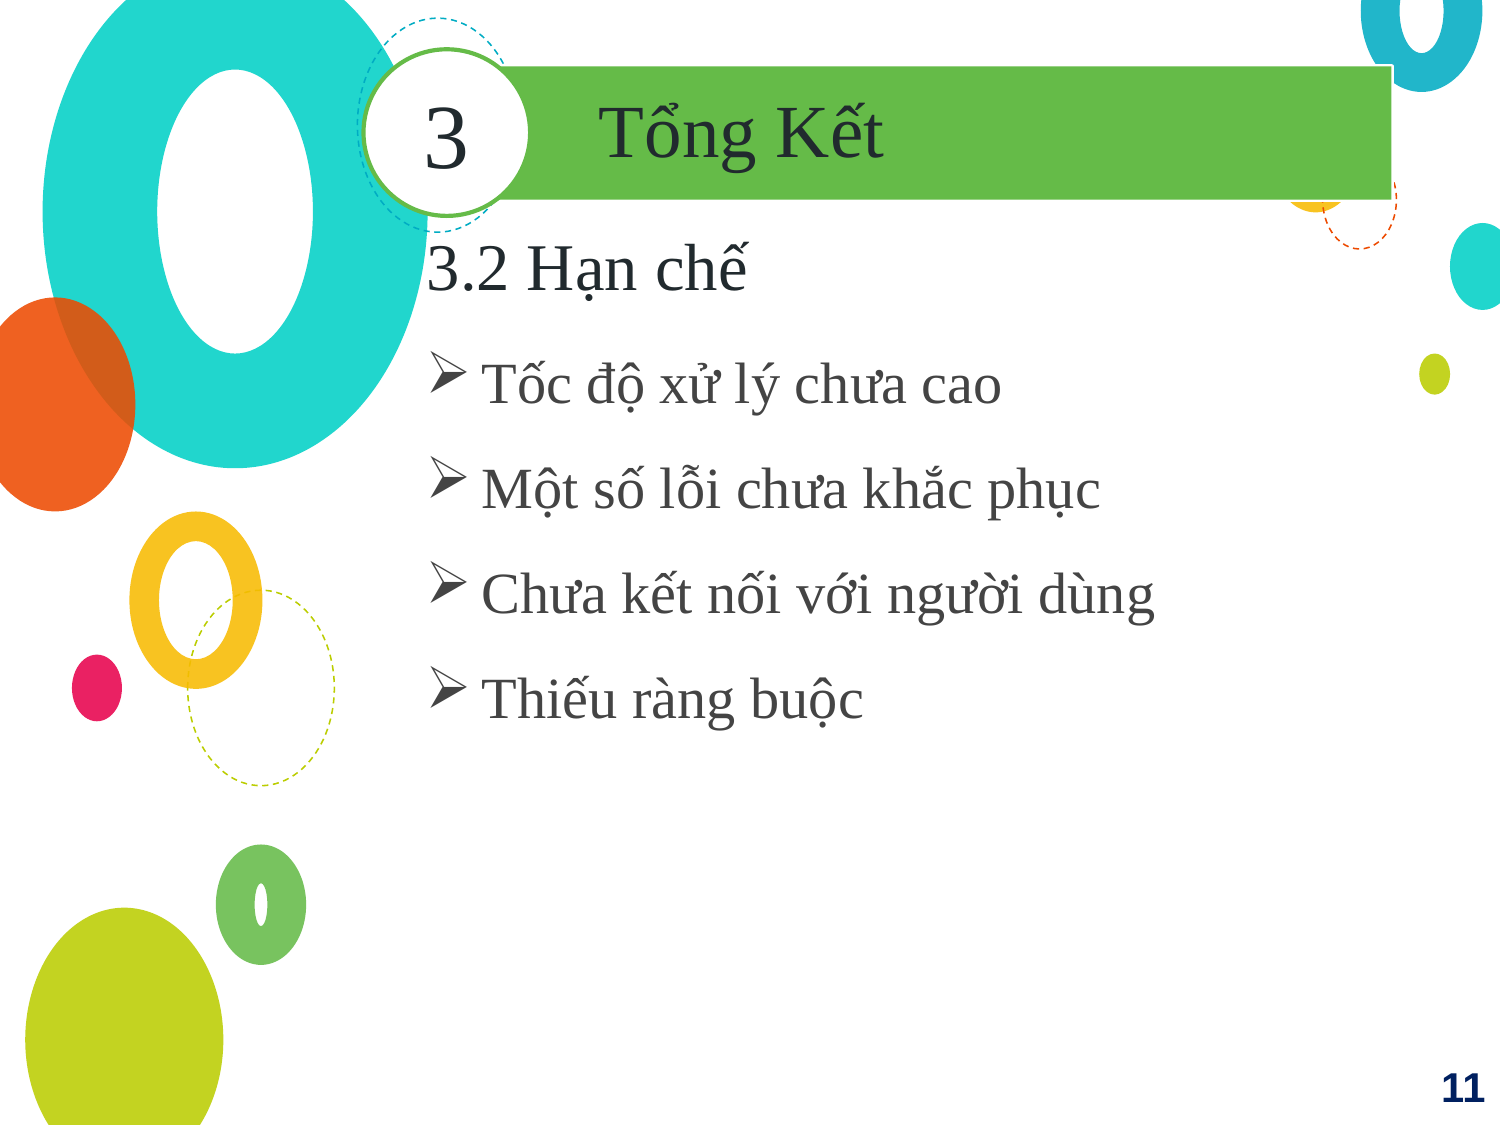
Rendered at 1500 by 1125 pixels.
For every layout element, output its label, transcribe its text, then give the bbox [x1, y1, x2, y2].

text_box 3.2 Hạn chế [411, 216, 764, 302]
text_box Tốc độ xử lý chưa cao ​Một số lỗi chưa khắc phục​ Chưa kết nối với người dùng Thiếu ràng buộc [410, 302, 1240, 738]
text_box 3 [409, 69, 485, 195]
text_box [361, 47, 498, 216]
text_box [492, 66, 1392, 200]
text_box 11 [1422, 1047, 1500, 1125]
